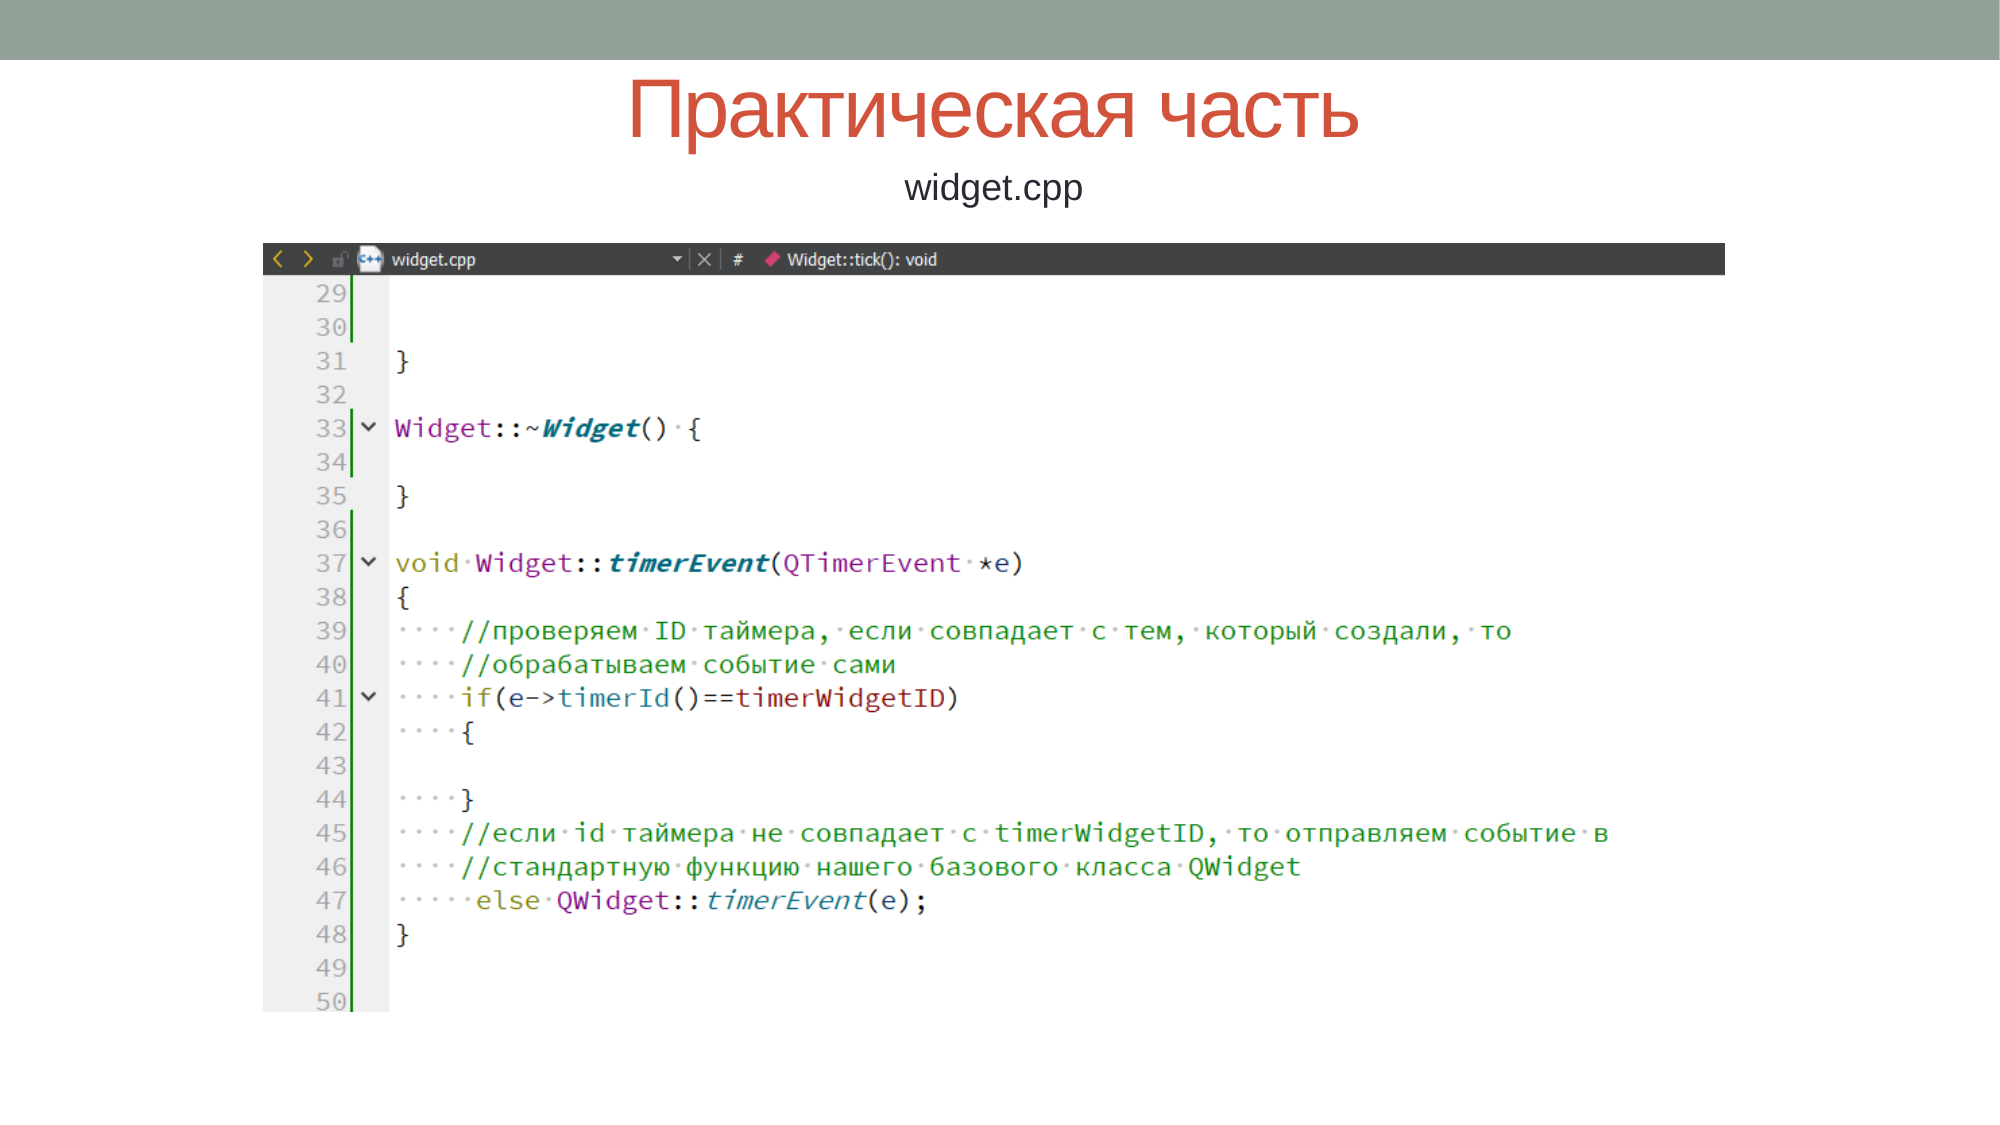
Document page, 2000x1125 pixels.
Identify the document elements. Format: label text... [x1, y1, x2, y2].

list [262, 243, 1725, 1012]
title Практическая часть [94, 23, 1894, 186]
text_box widget.cpp [515, 155, 1473, 215]
